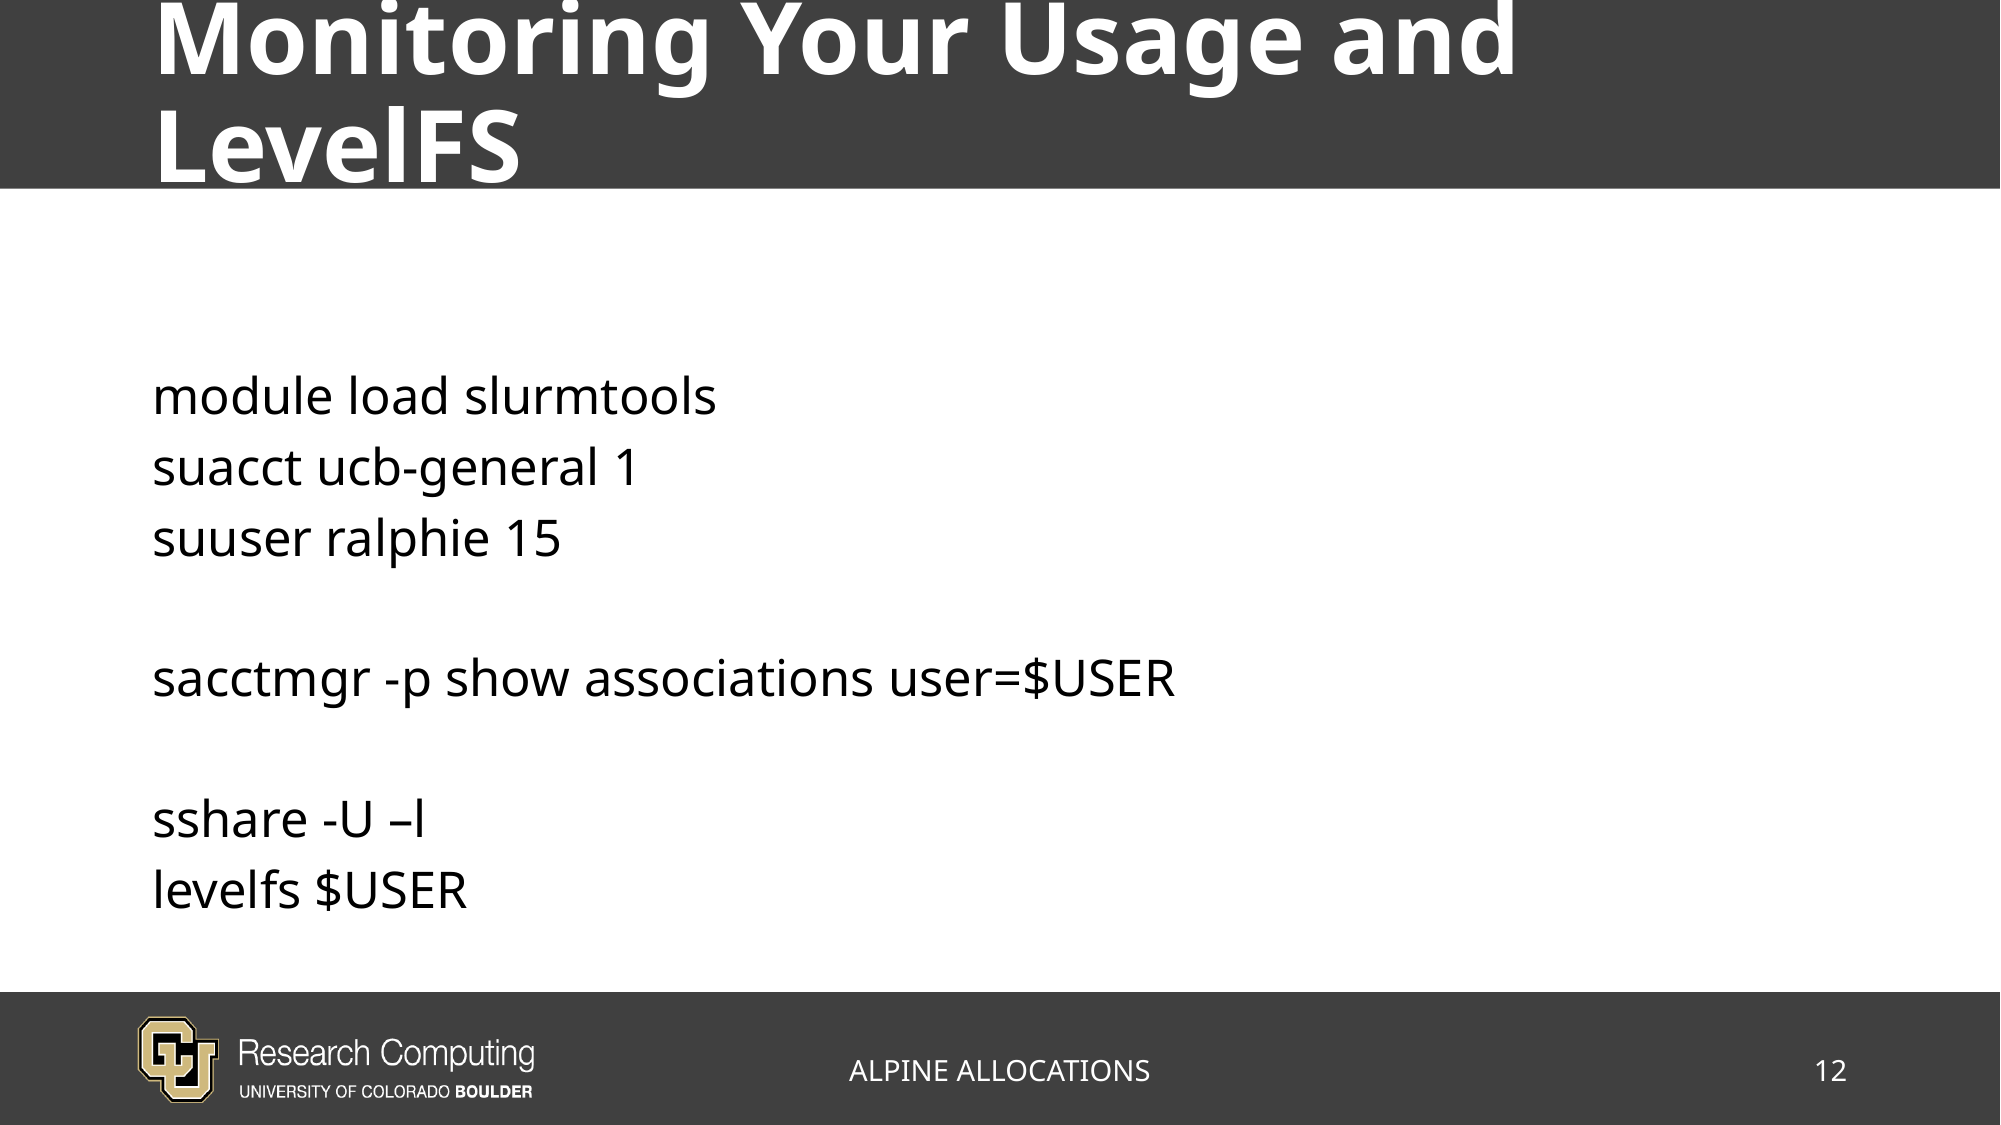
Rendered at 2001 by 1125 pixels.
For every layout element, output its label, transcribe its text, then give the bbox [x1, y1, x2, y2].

picture [137, 1016, 534, 1103]
list module load slurmtools suacct ucb-general 1 suuser ralphie 15 sacctmgr -p show associations user=$USER sshare -U –l levelfs $USER [137, 216, 1919, 931]
footer ALPINE ALLOCATIONS [662, 1042, 1338, 1103]
slide_number 12 [1412, 1042, 1863, 1103]
title Monitoring Your Usage and LevelFS [137, 6, 1863, 187]
